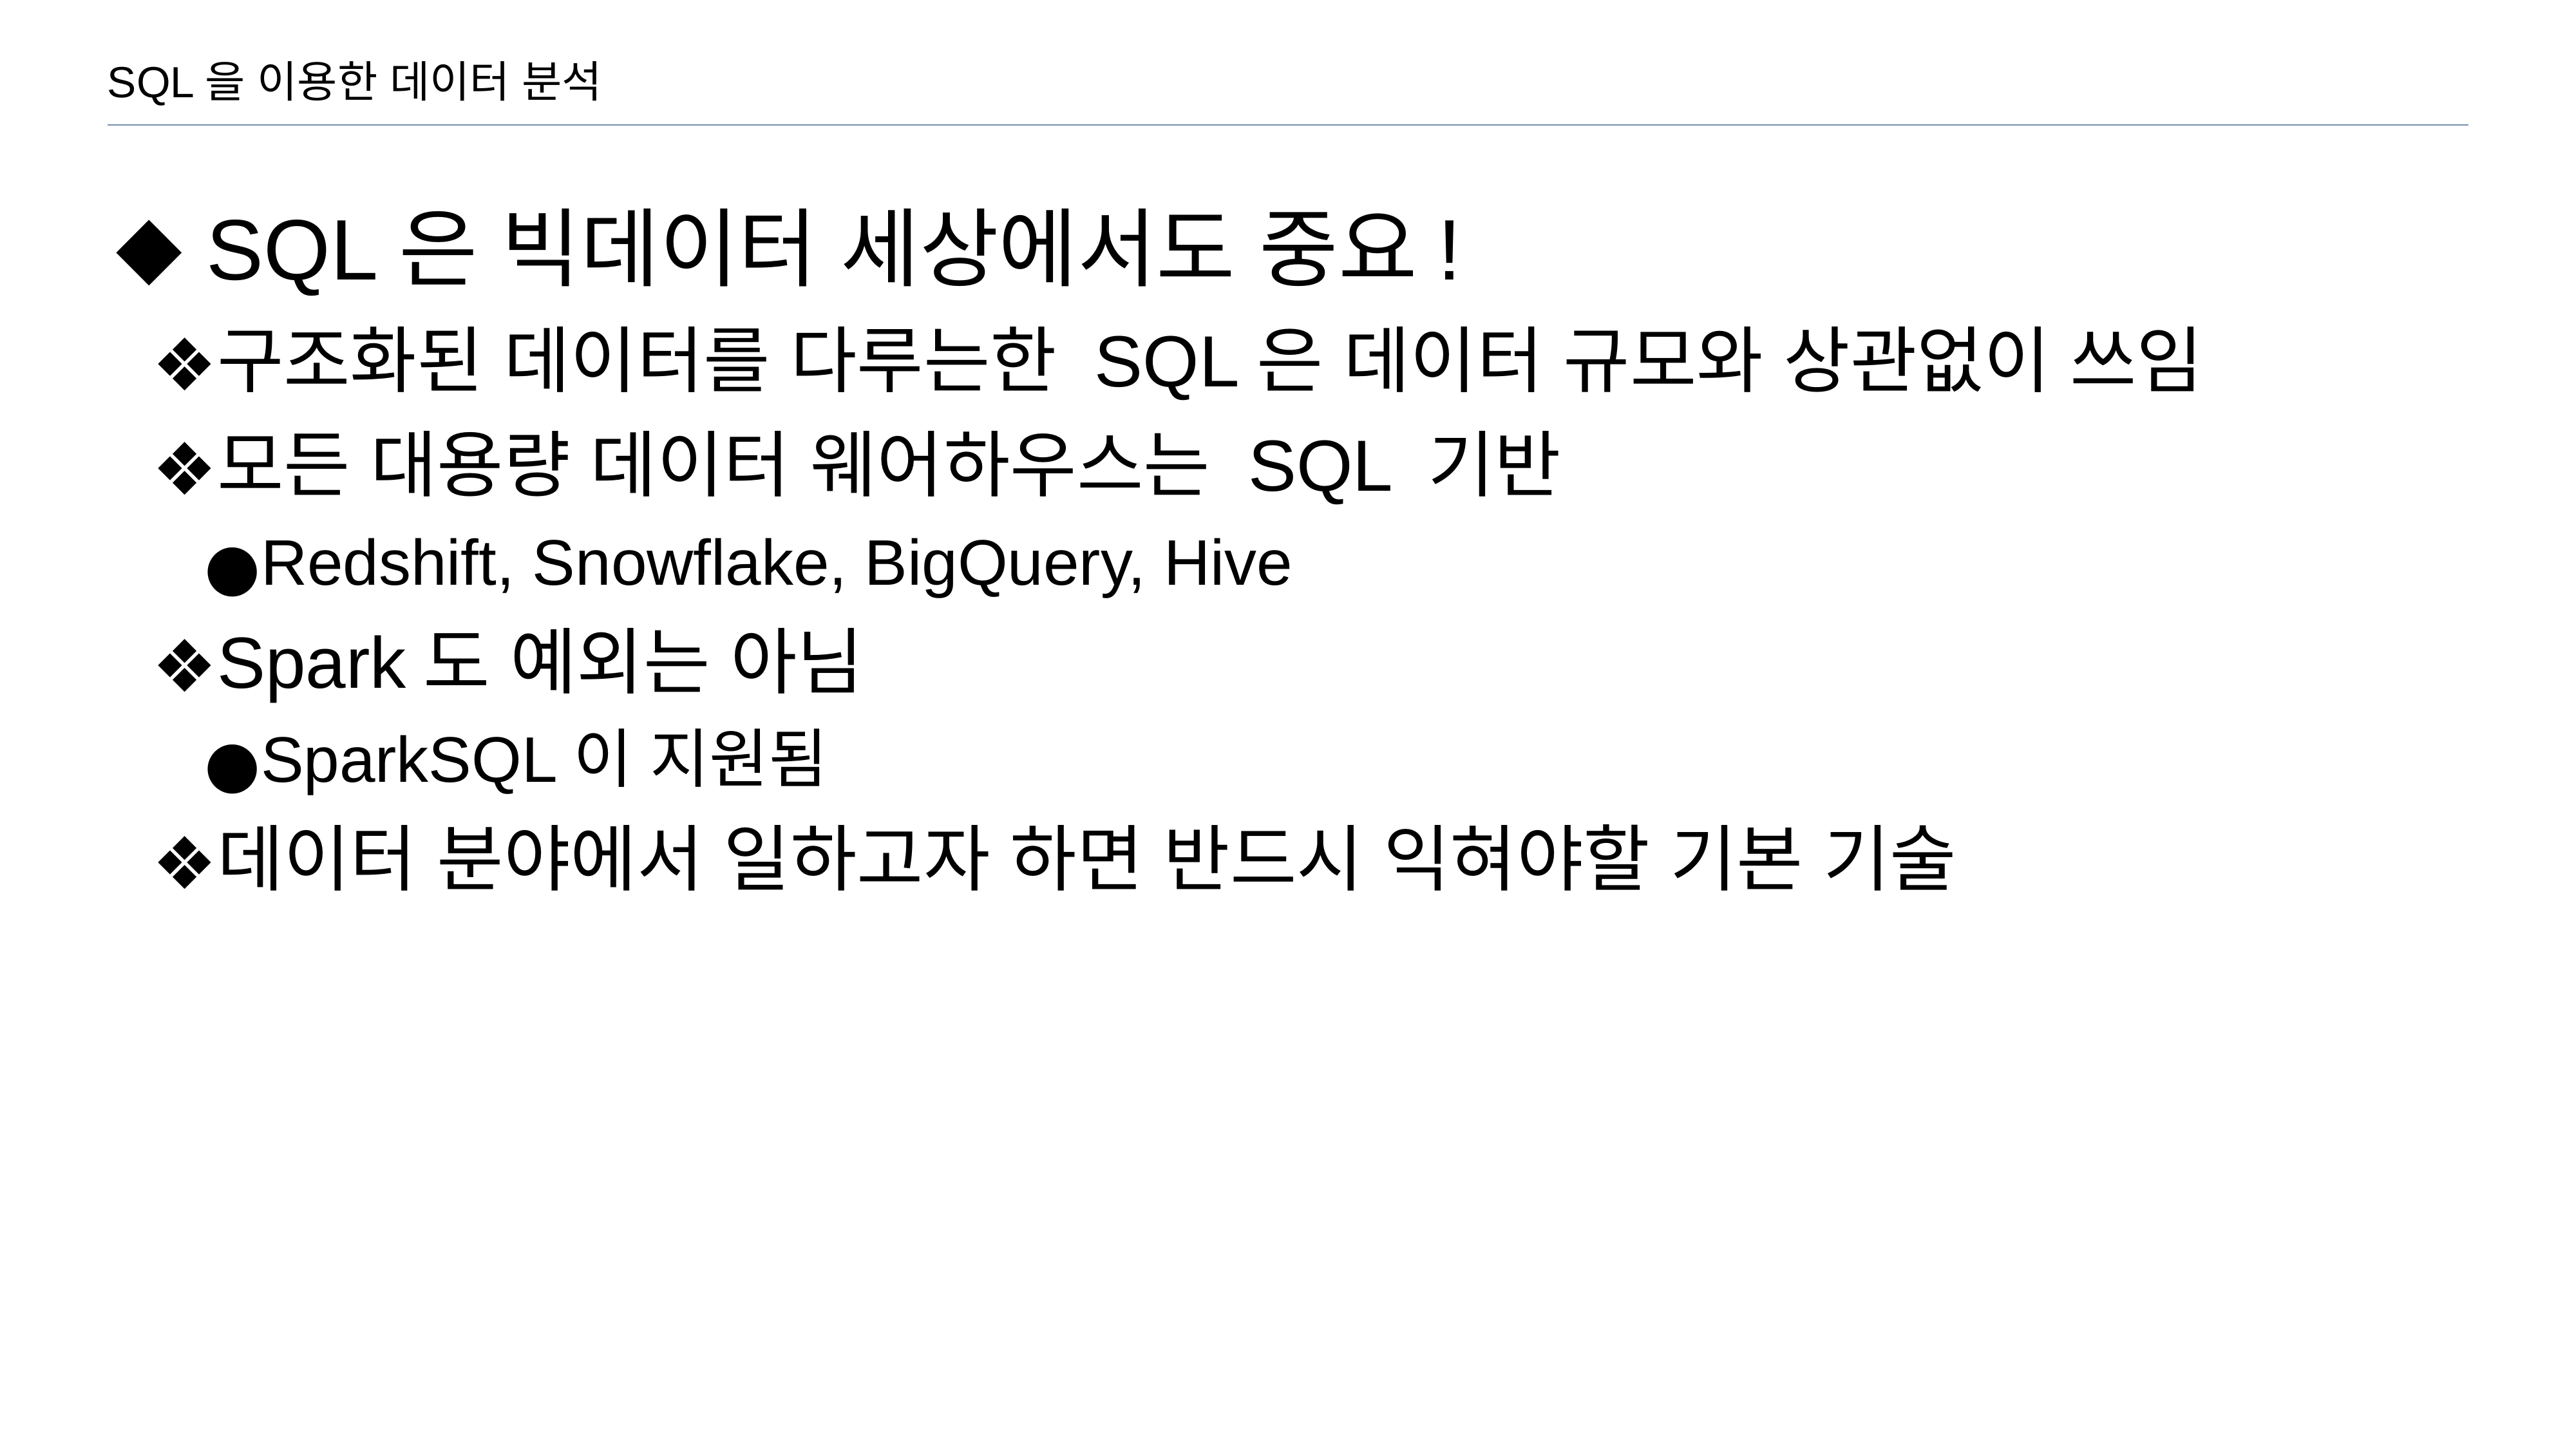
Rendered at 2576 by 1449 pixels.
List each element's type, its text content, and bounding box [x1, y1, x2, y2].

list SQL을 이용한 데이터 분석 [107, 66, 2107, 108]
list SQL은 빅데이터 세상에서도 중요! 구조화된 데이터를 다루는한 SQL은 데이터 규모와 상관없이 쓰임 모든 대용량 데이터 웨어하우스는 SQL 기반 Redshift, Snowflake, BigQuery, Hive Spark도 예외는 아님 SparkSQL이 지원됨 데이터 분야에서 일하고자 하면 반드시 익혀야할 기본 기술 [107, 164, 2469, 1364]
